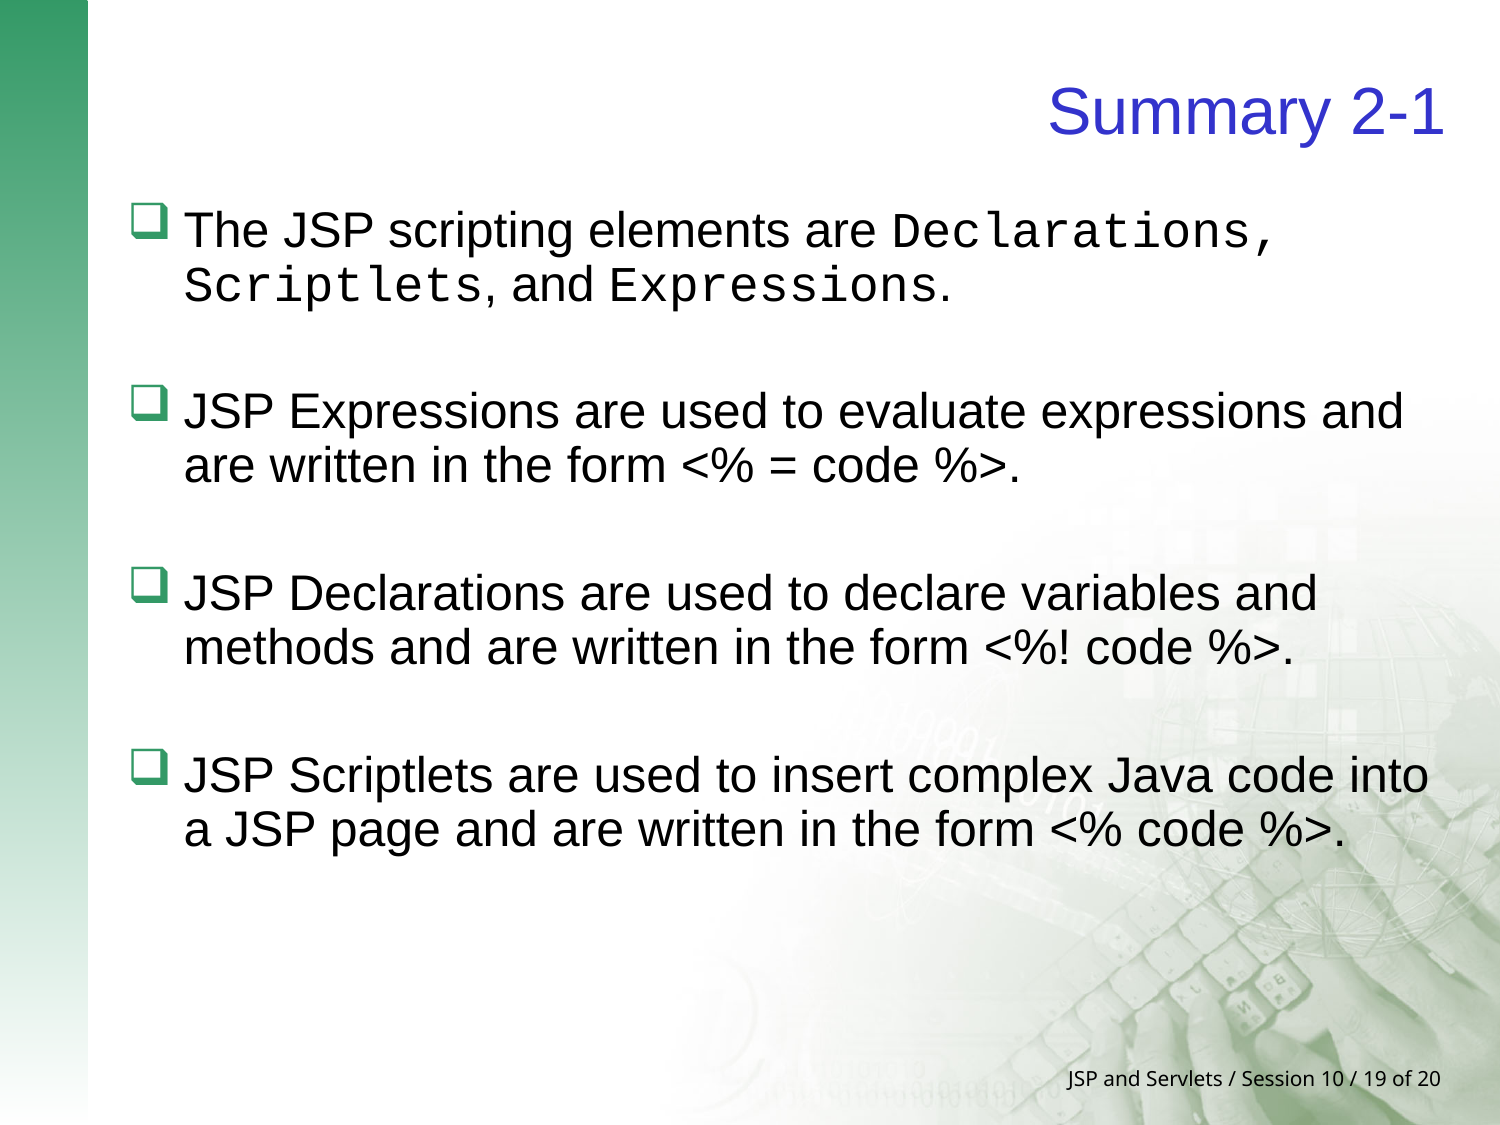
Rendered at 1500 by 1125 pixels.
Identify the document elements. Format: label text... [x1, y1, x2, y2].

picture [549, 365, 1500, 1125]
list The JSP scripting elements are Declarations, Scriptlets, and Expressions. JSP Expressions are used to evaluate expressions and are written in the form <% = code %>. JSP Declarations are used to declare variables and methods and are written in the form <%! code %>. JSP Scriptlets are used to insert complex Java code into a JSP page and are written in the form <% code %>. [112, 196, 1463, 1059]
title Summary 2-1 [112, 42, 1463, 173]
